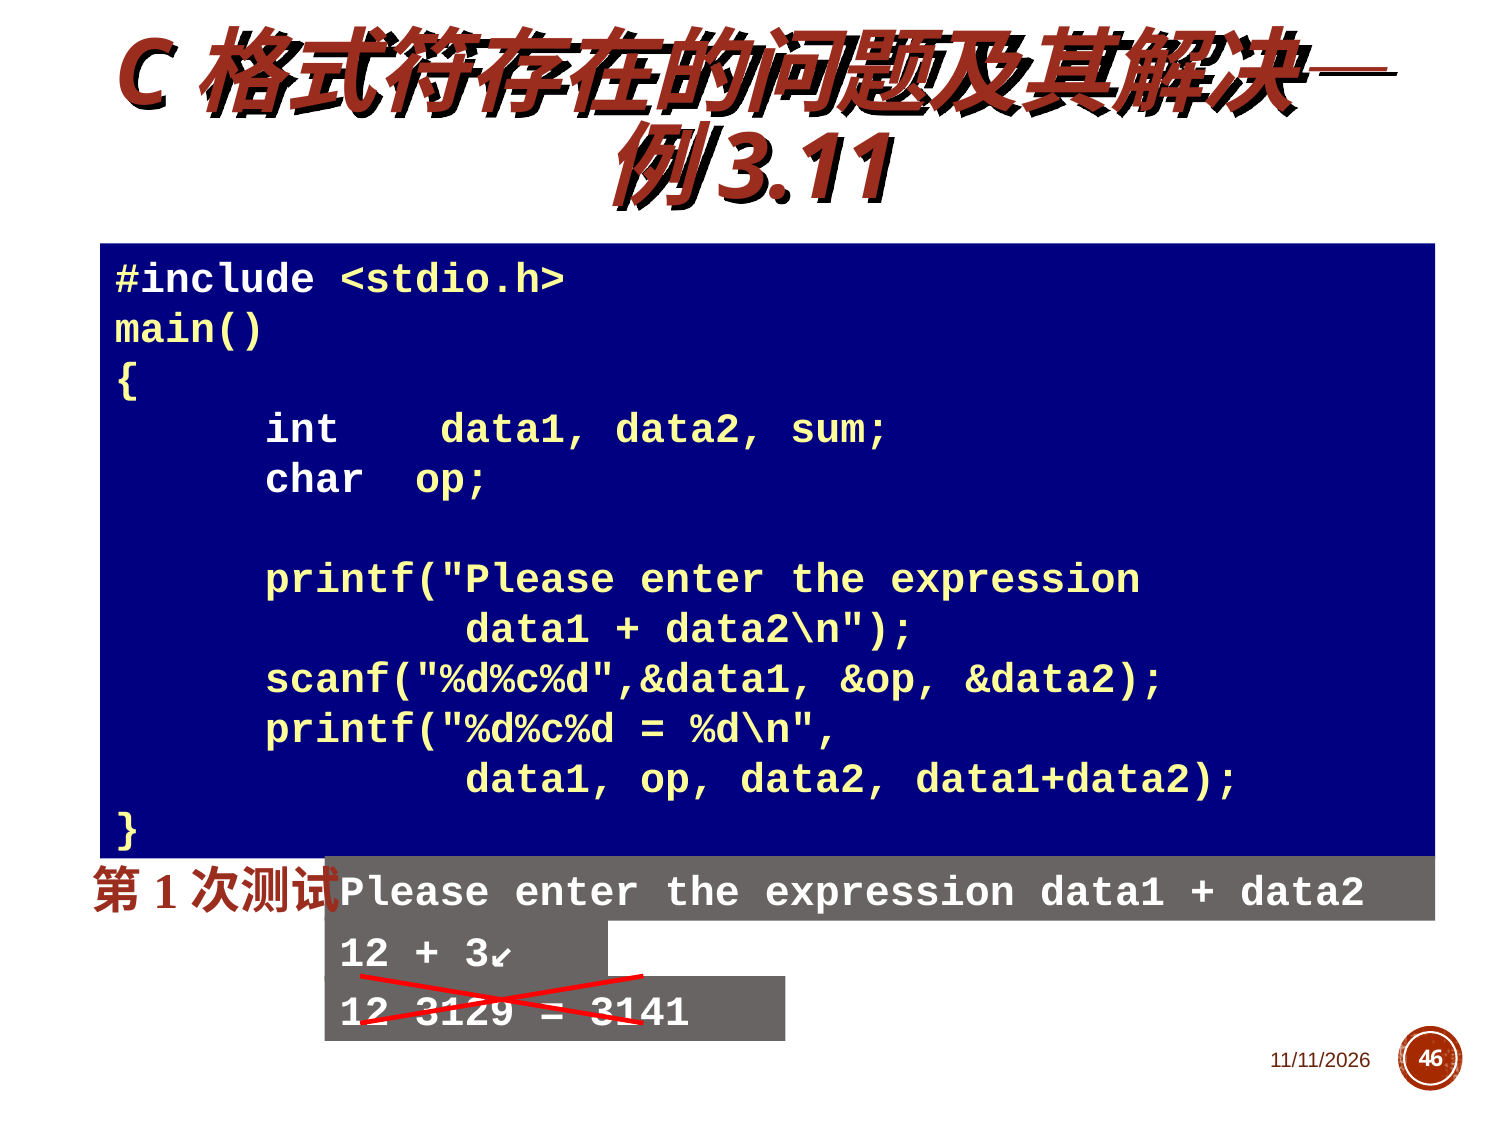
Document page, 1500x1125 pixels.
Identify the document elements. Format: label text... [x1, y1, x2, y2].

slide_number 46 [1391, 1028, 1471, 1089]
text_box Please enter the expression data1 + data2 [396, 856, 1436, 921]
text_box 12 3129 = 3141 [324, 976, 786, 1041]
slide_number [982, 1028, 1386, 1089]
text_box #include <stdio.h> main() { int data1, data2, sum; char op; printf("Please enter the expression data1 + data2\n"); scanf("%d%c%d",&data1, &op, &data2); printf("%d%c%d = %d\n", data1, op, data2, data1+data2); } [100, 243, 1436, 856]
text_box 第1次测试 [76, 851, 396, 926]
text_box C格式符存在的问题及其解决—例3.11 [88, 54, 1412, 193]
text_box 12 + 3↙ [324, 916, 608, 976]
